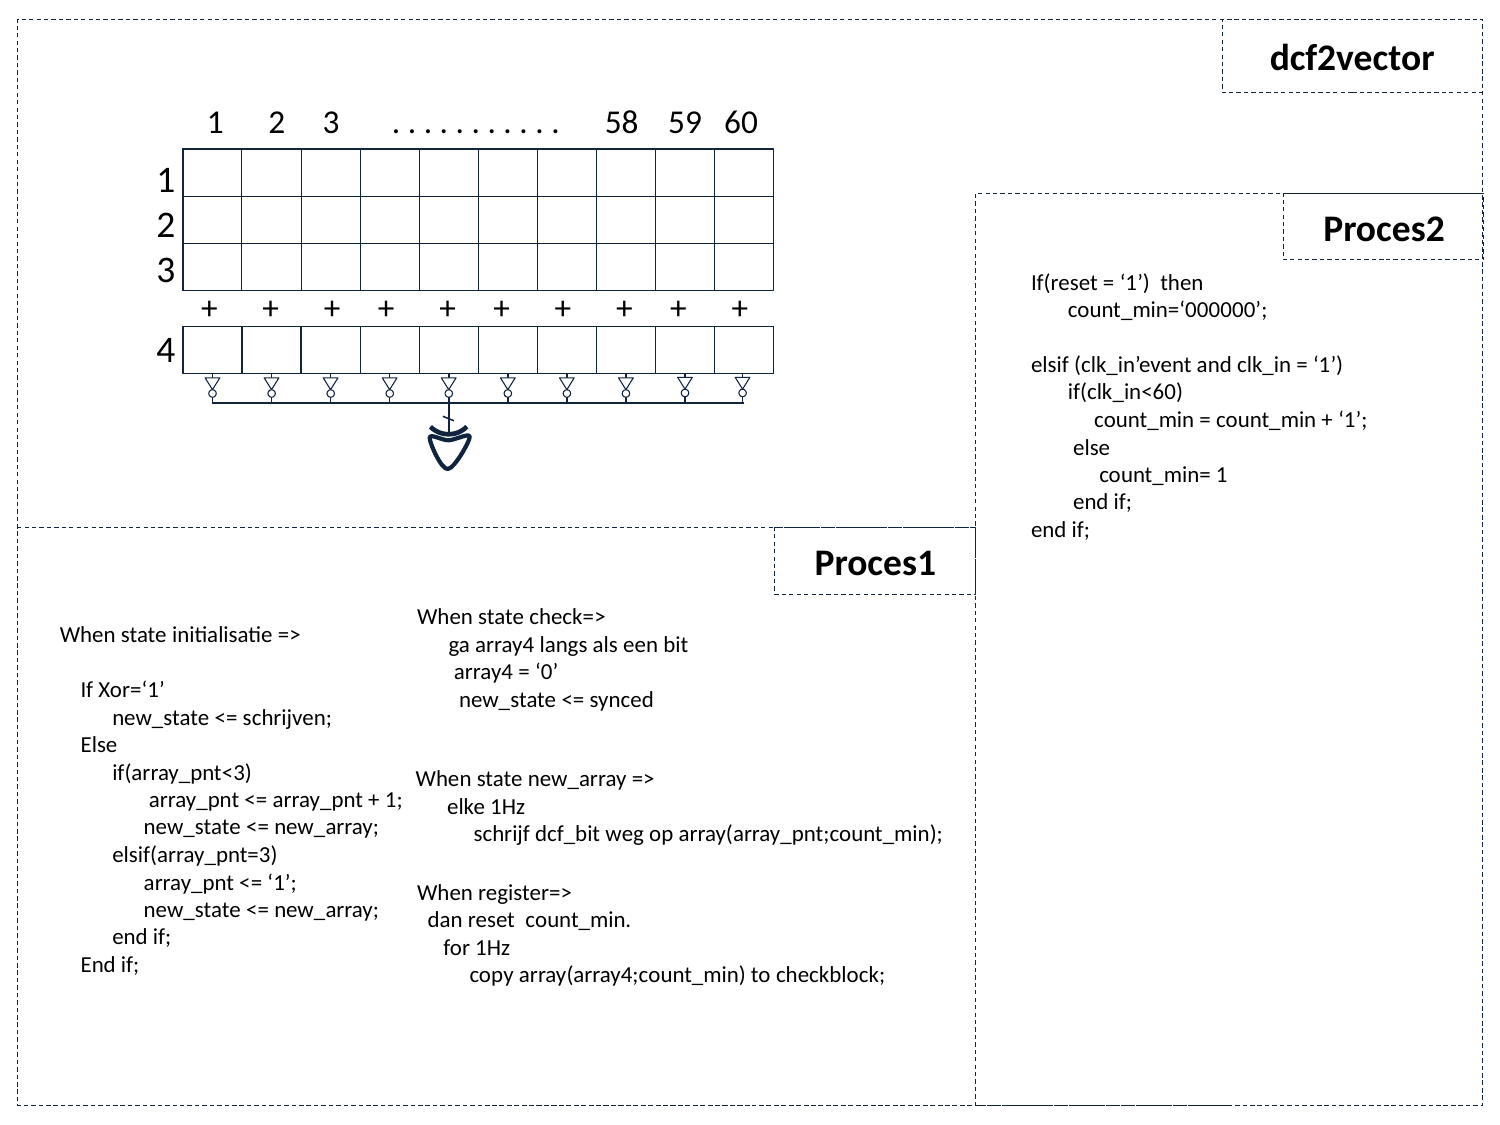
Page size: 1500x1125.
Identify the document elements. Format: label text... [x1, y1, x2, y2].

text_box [442, 416, 455, 421]
text_box 1 2 3 4 [141, 147, 178, 378]
text_box [429, 418, 445, 435]
text_box [974, 191, 1484, 1108]
text_box [452, 415, 468, 435]
text_box [427, 433, 472, 471]
text_box Proces1 [799, 530, 951, 591]
text_box If(reset = ‘1’) then count_min=‘000000’; elsif (clk_in’event and clk_in = ‘1’) if(clk_in<60) count_min = count_min + ‘1’; else count_min= 1 end if; end if; [1016, 259, 1384, 550]
text_box Proces2 [1308, 196, 1461, 256]
text_box [16, 17, 1484, 527]
text_box [16, 526, 977, 1108]
